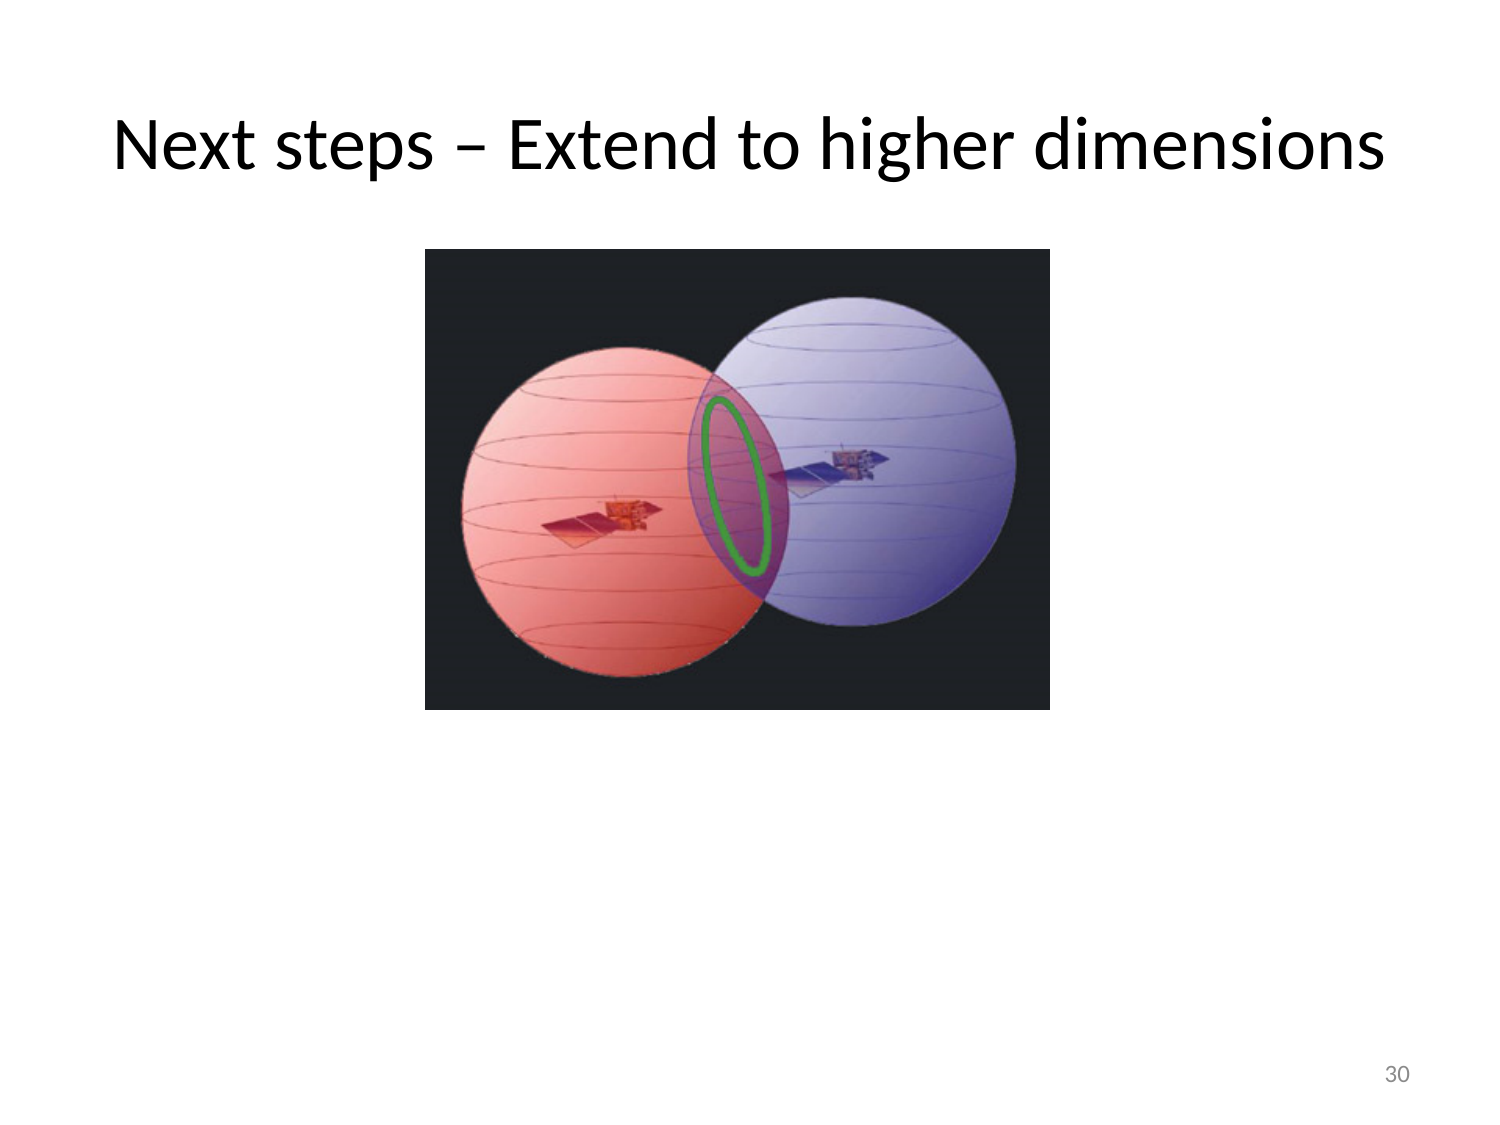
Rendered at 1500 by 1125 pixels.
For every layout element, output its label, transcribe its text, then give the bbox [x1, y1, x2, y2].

slide_number 30 [1074, 1042, 1425, 1103]
picture [424, 249, 1051, 710]
title Next steps – Extend to higher dimensions [75, 45, 1425, 233]
